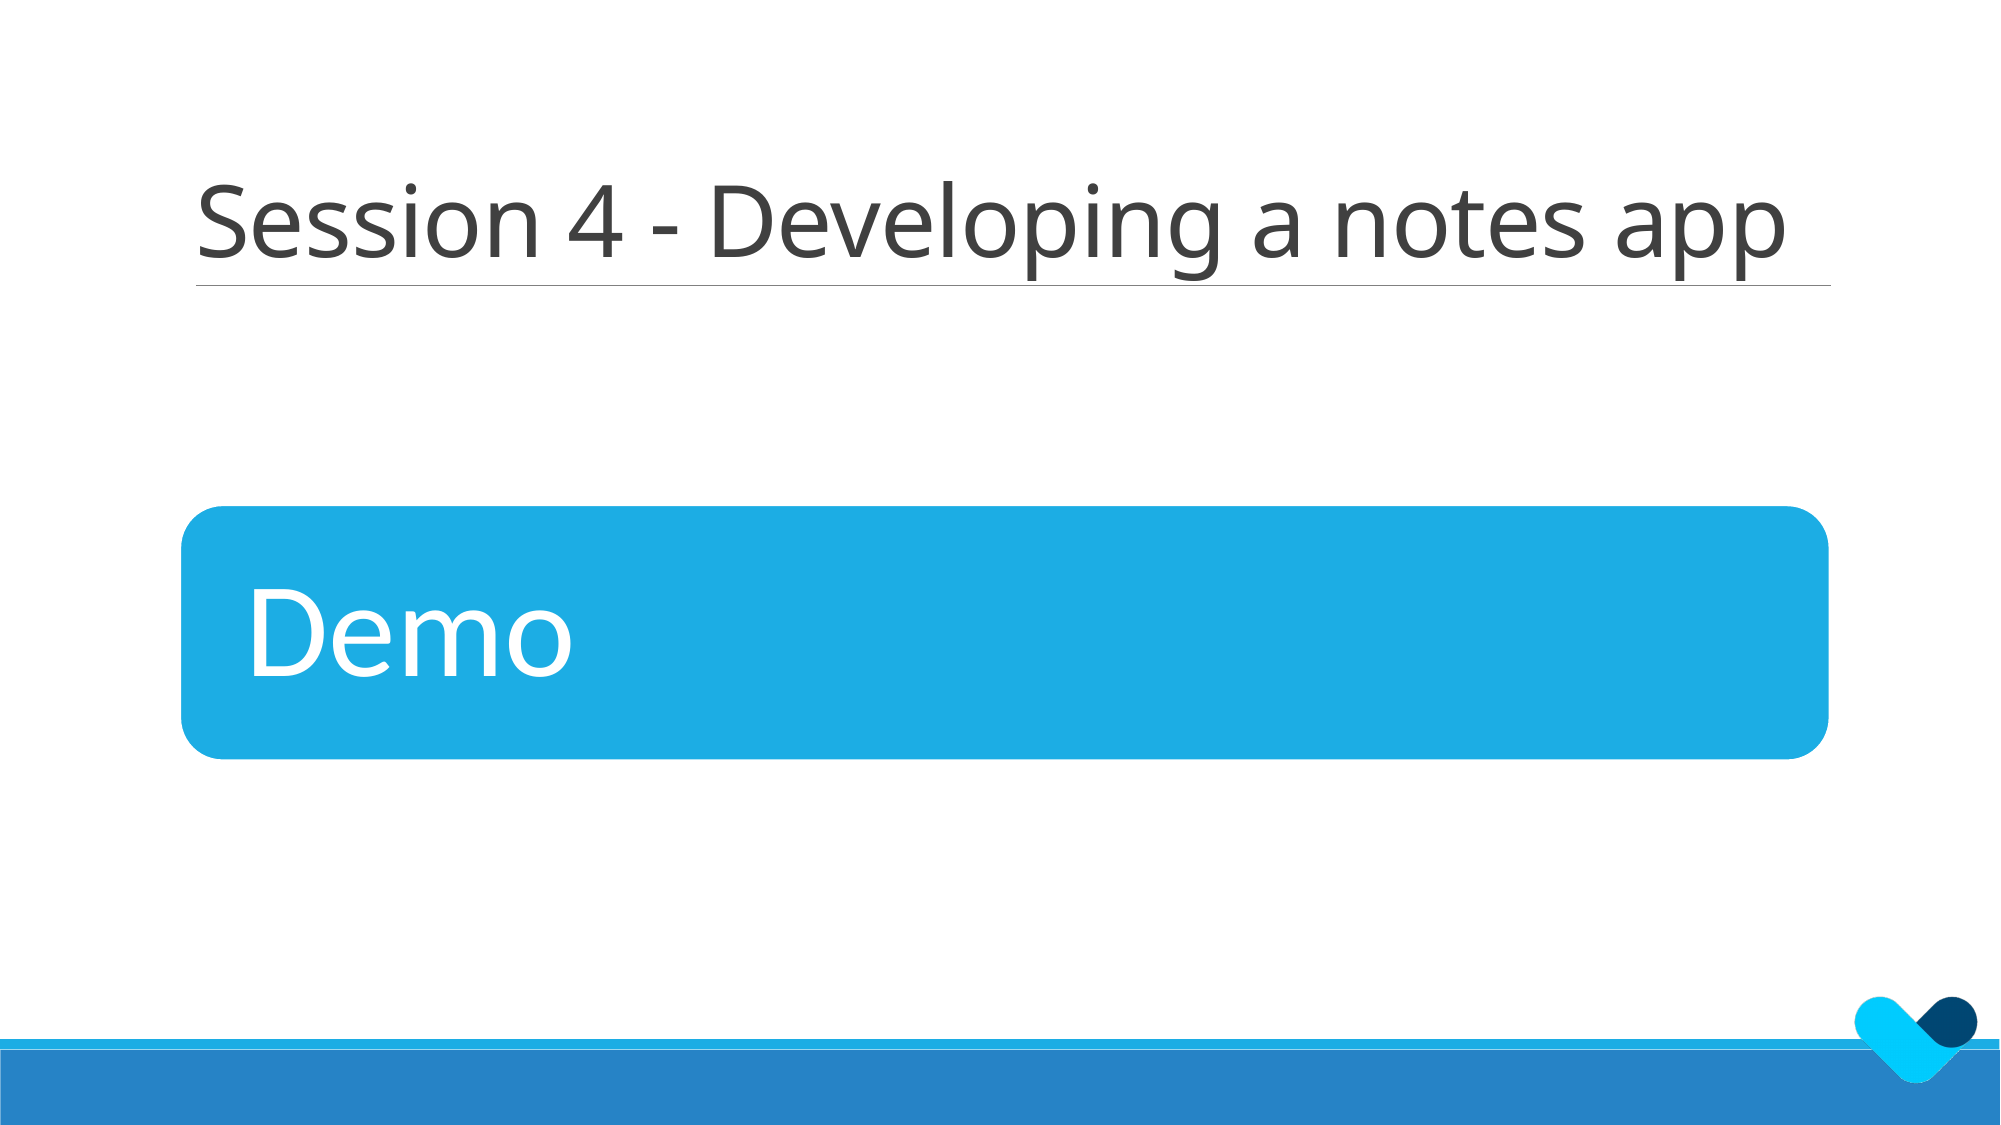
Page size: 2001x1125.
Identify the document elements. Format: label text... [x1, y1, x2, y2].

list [179, 302, 1831, 964]
title Session 4 - Developing a notes app [180, 47, 1830, 285]
picture [1794, 917, 2000, 1125]
